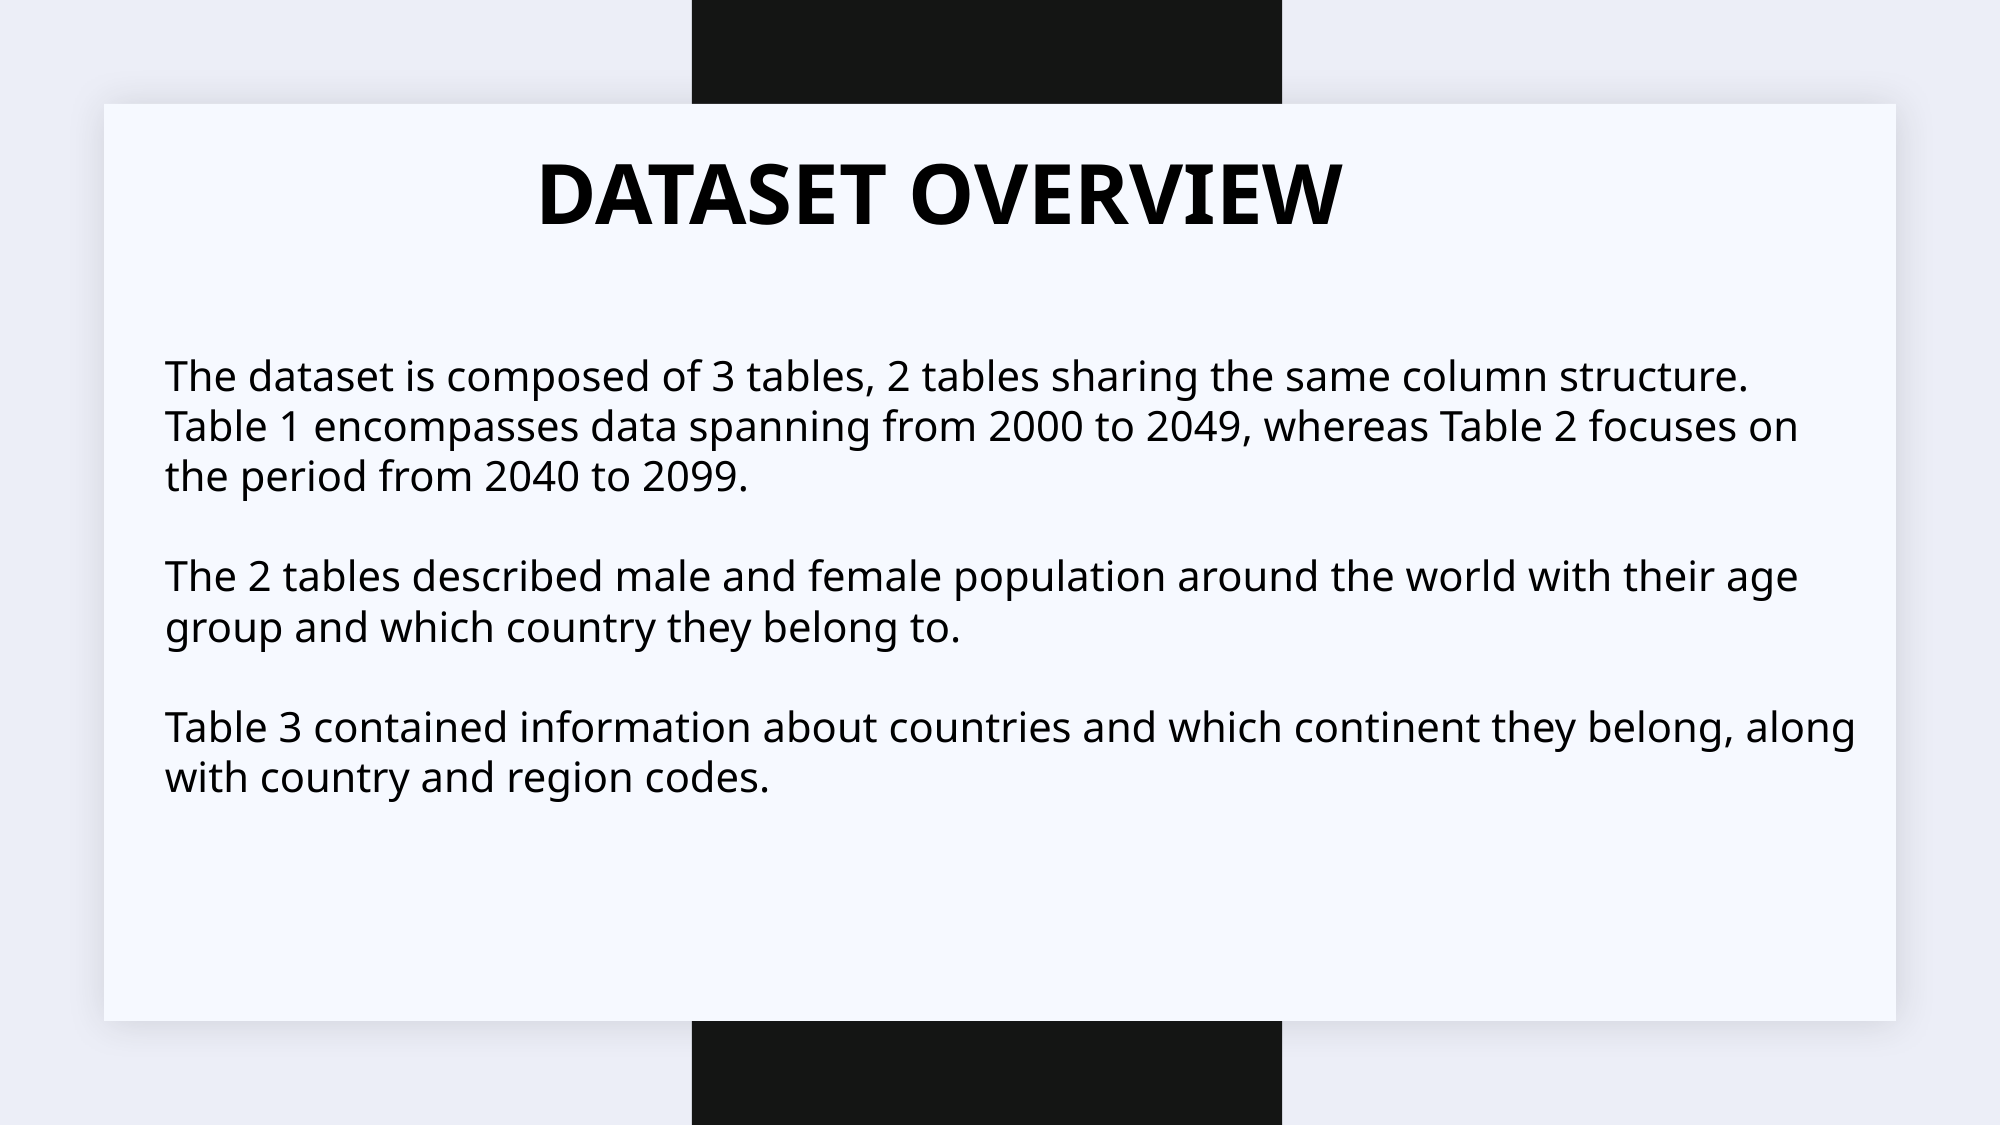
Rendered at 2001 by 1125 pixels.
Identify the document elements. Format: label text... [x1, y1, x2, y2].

text_box The dataset is composed of 3 tables, 2 tables sharing the same column structure. Table 1 encompasses data spanning from 2000 to 2049, whereas Table 2 focuses on the period from 2040 to 2099. The 2 tables described male and female population around the world with their age group and which country they belong to. Table 3 contained information about countries and which continent they belong, along with country and region codes. [150, 342, 1875, 908]
text_box DATASET OVERVIEW [520, 133, 1464, 249]
